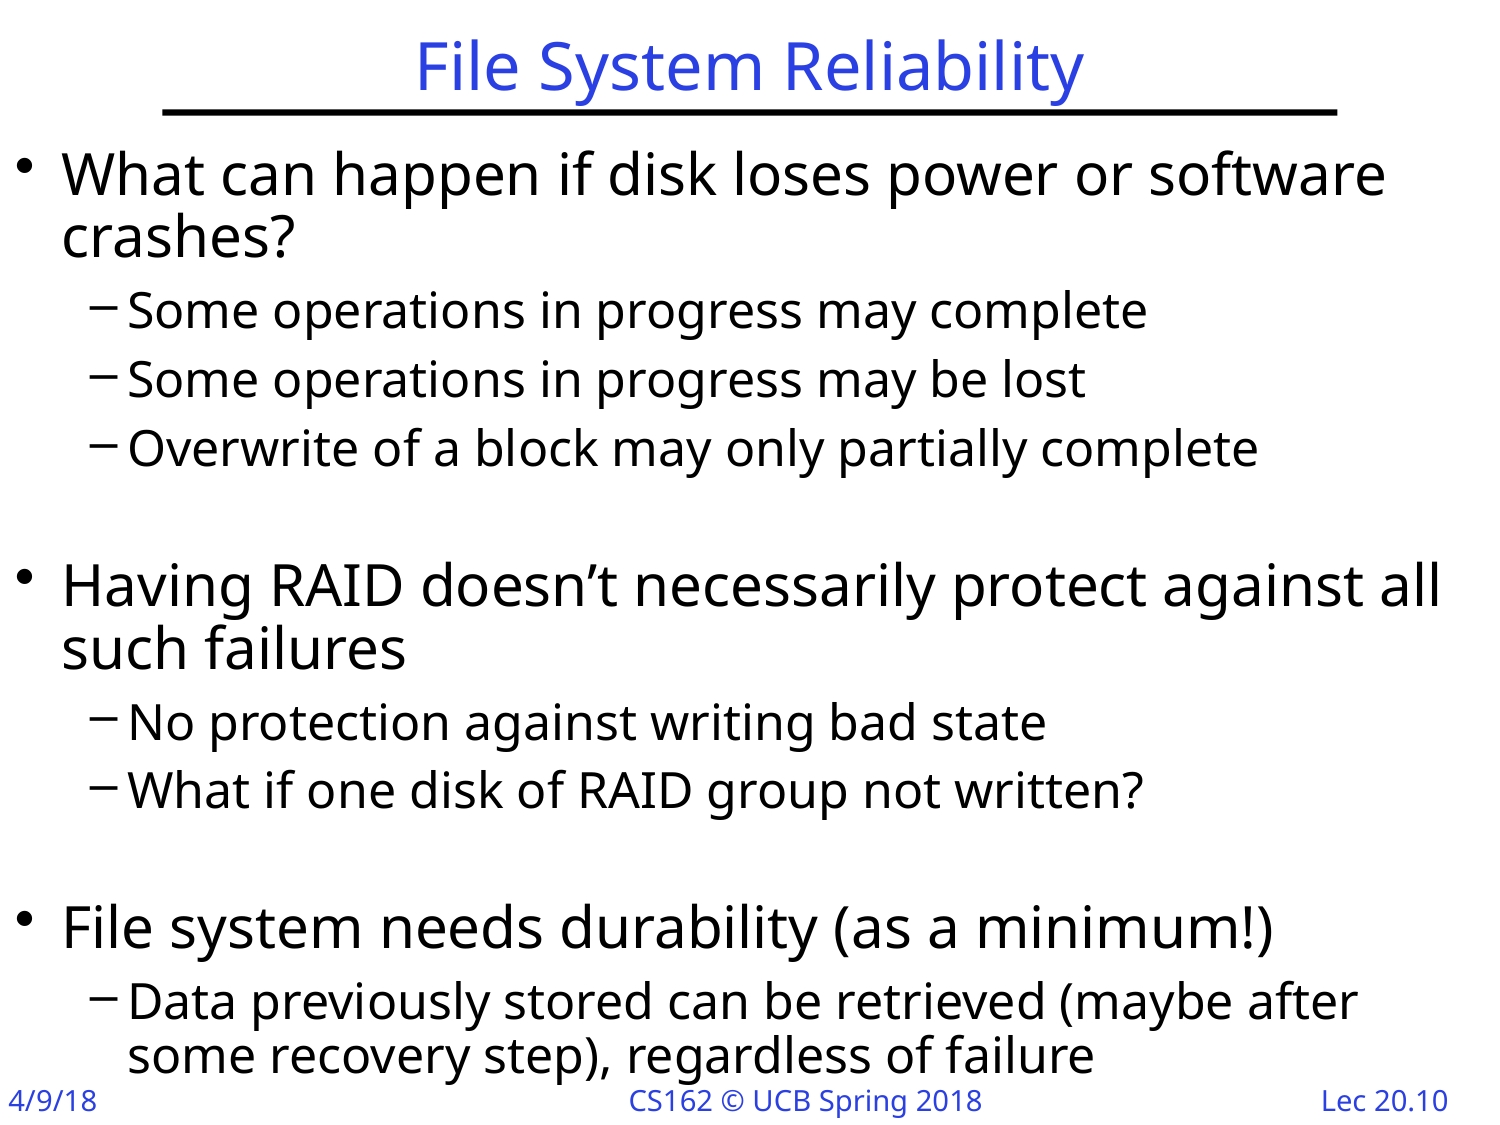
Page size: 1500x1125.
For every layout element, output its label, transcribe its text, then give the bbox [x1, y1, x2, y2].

list What can happen if disk loses power or software crashes? Some operations in progress may complete Some operations in progress may be lost Overwrite of a block may only partially complete Having RAID doesn’t necessarily protect against all such failures No protection against writing bad state What if one disk of RAID group not written? File system needs durability (as a minimum!) Data previously stored can be retrieved (maybe after some recovery step), regardless of failure [0, 137, 1500, 1050]
title File System Reliability [162, 24, 1338, 113]
